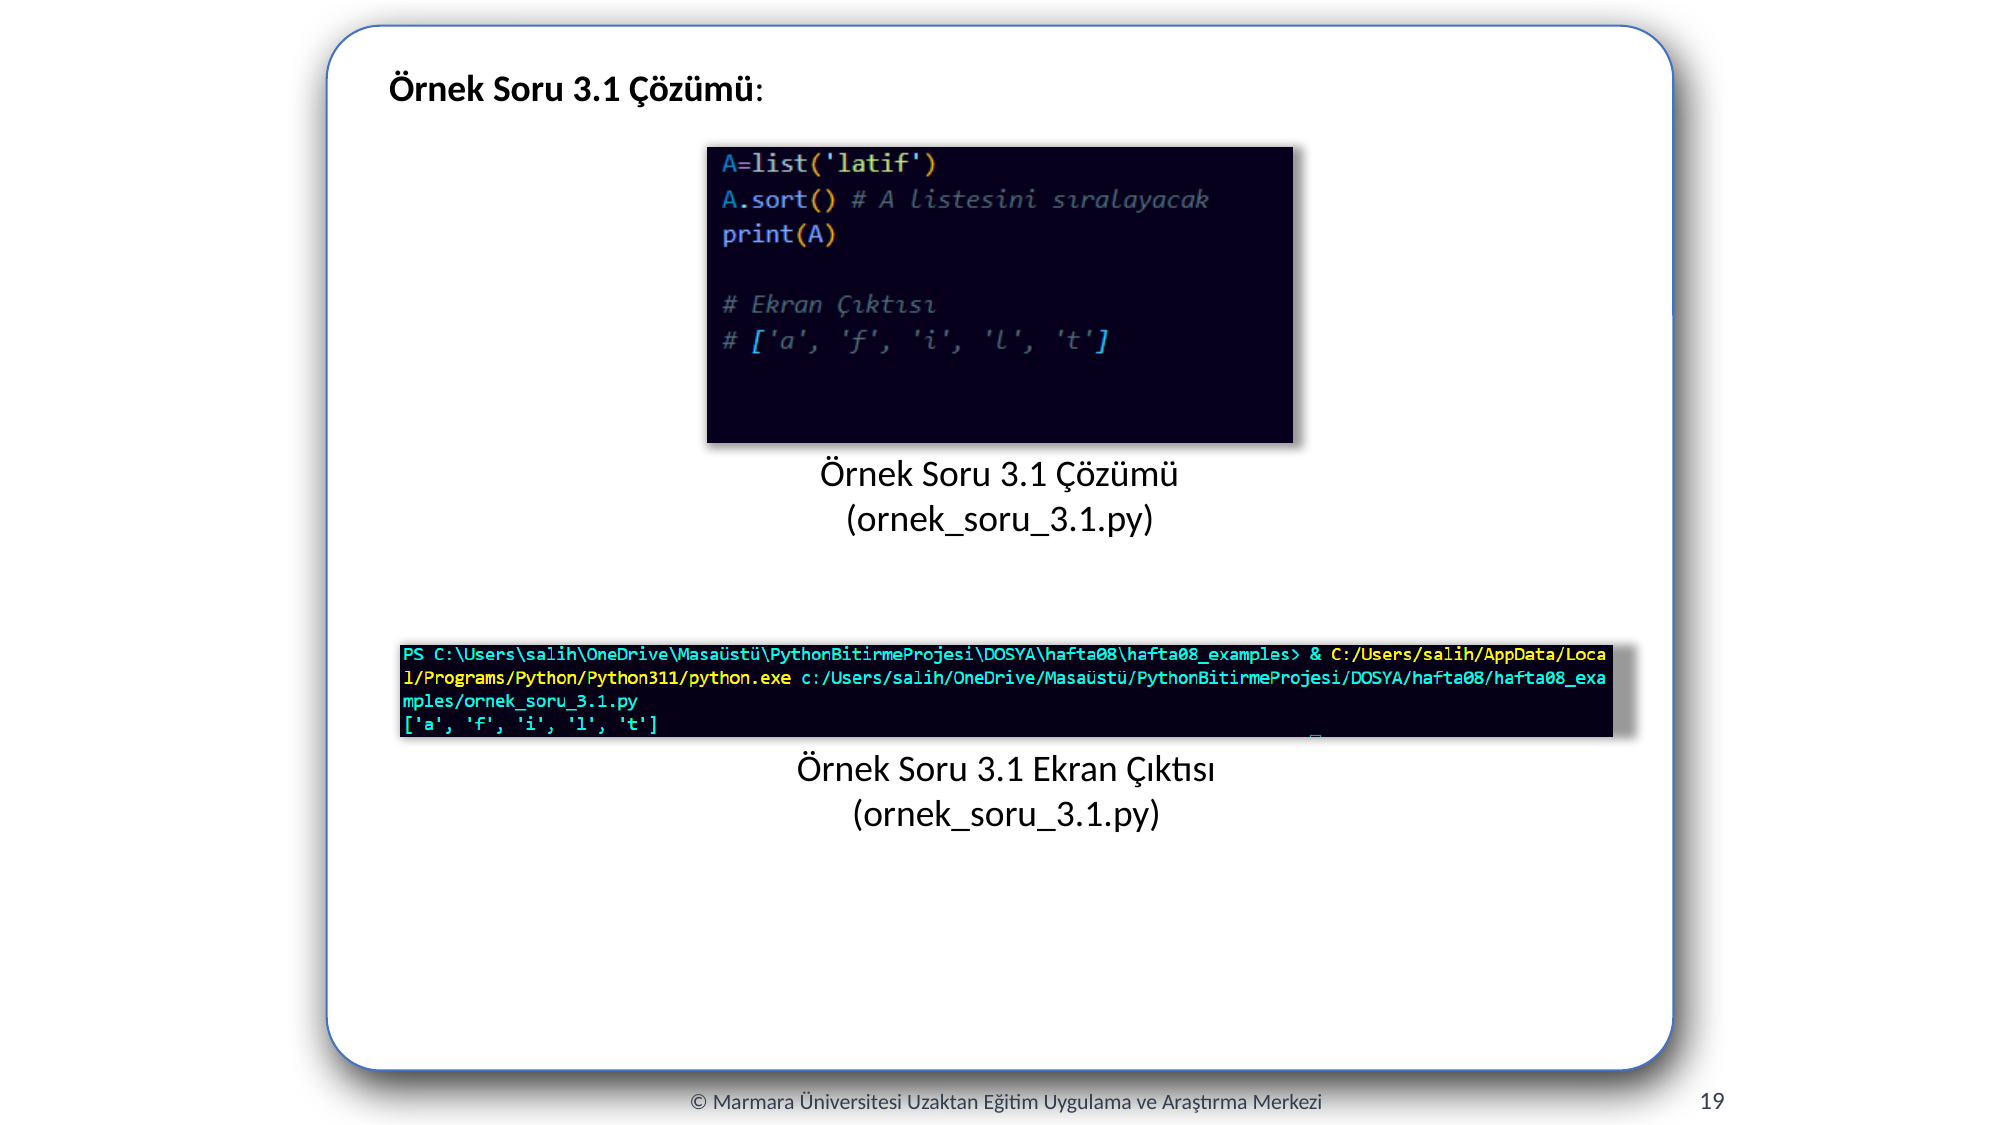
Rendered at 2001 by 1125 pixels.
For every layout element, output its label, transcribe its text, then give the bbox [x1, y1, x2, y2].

text_box Örnek Soru 3.1 Çözümü (ornek_soru_3.1.py) [788, 443, 1212, 547]
picture [400, 645, 1613, 737]
slide_number 19 [1389, 1069, 1740, 1125]
picture [706, 147, 1293, 443]
text_box [325, 24, 1675, 1072]
text_box Örnek Soru 3.1 Ekran Çıktısı (ornek_soru_3.1.py) [734, 737, 1279, 842]
text_box Örnek Soru 3.1 Çözümü: [374, 56, 1626, 116]
footer © Marmara Üniversitesi Uzaktan Eğitim Uygulama ve Araştırma Merkezi [562, 1070, 1389, 1125]
